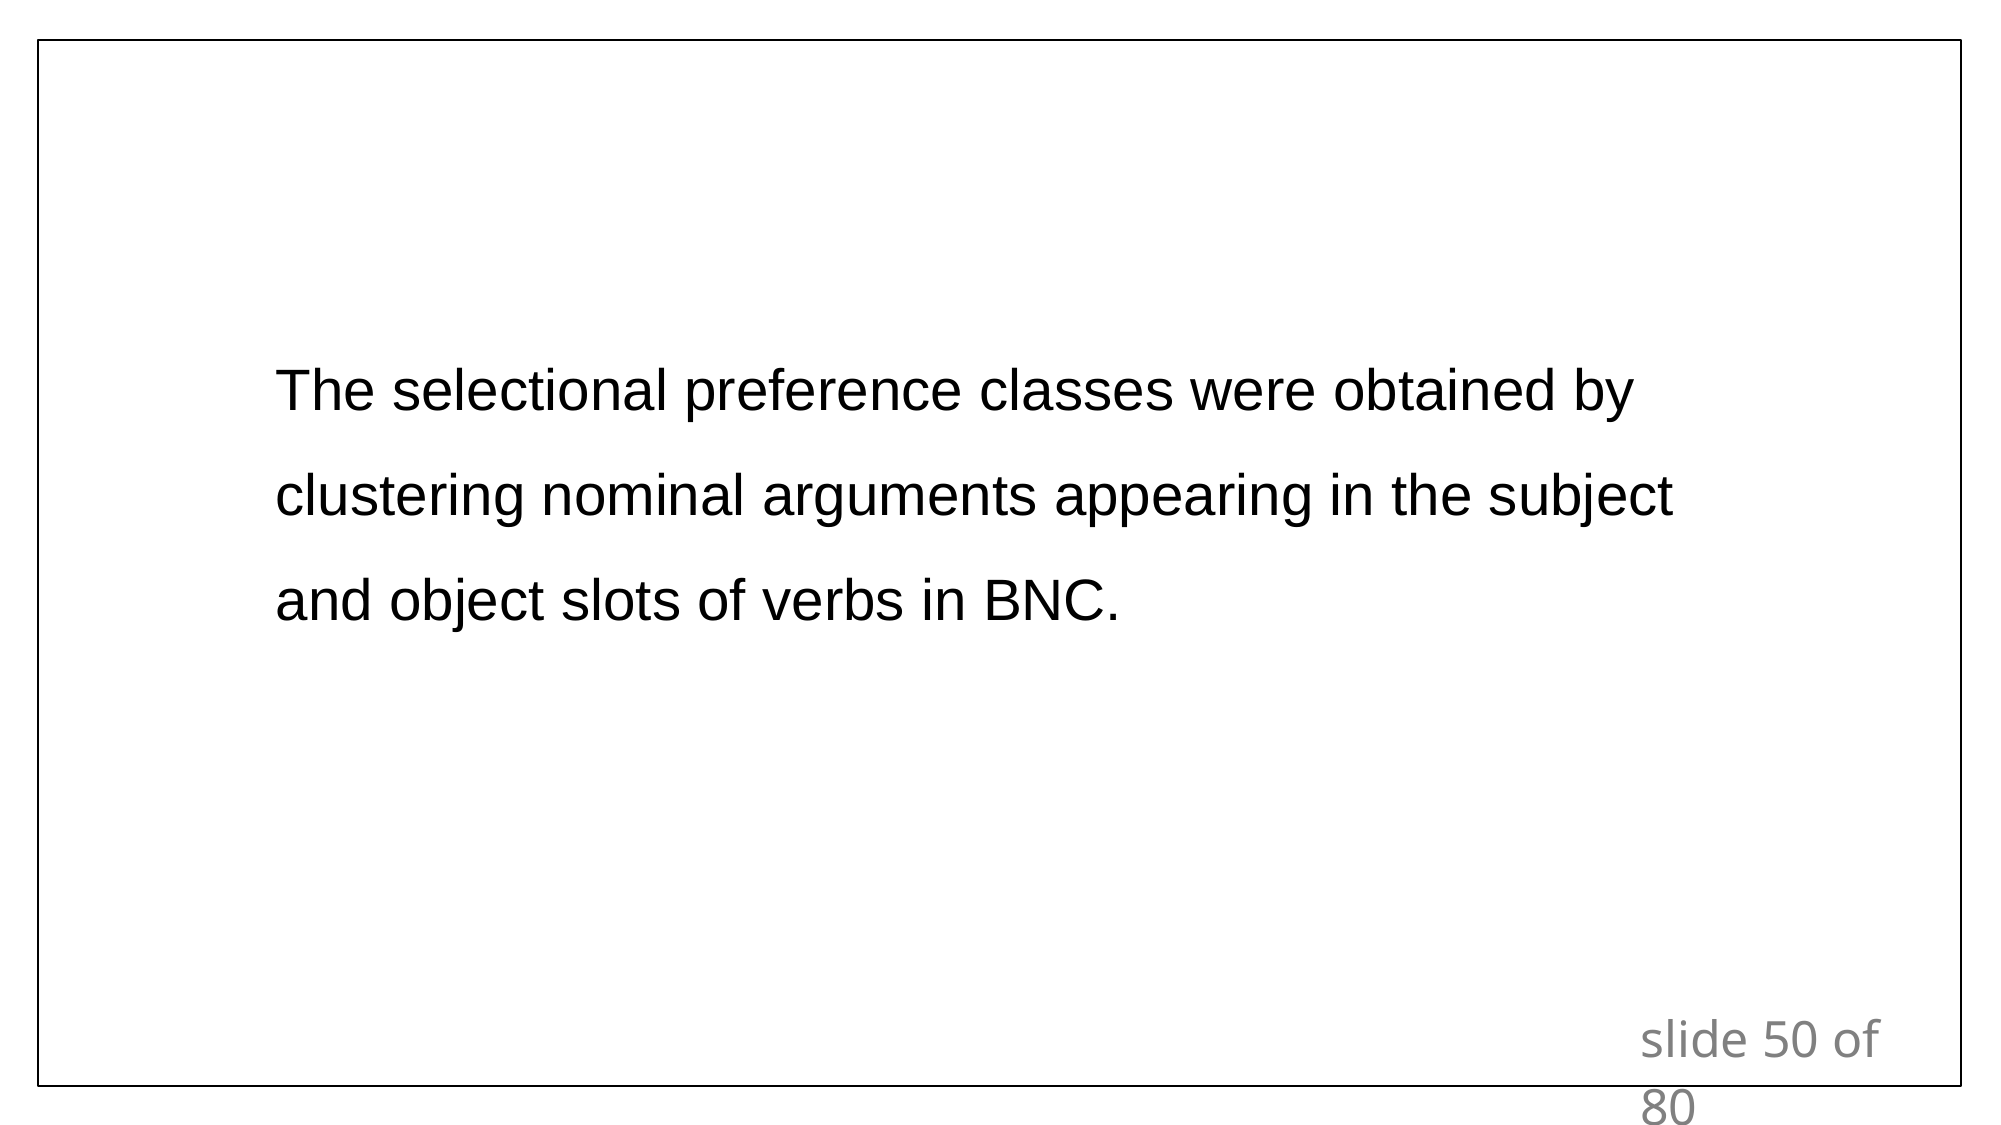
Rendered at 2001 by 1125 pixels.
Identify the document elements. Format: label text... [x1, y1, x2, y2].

text_box The selectional preference classes were obtained by clustering nominal arguments appearing in the subject and object slots of verbs in BNC. [260, 310, 1699, 767]
